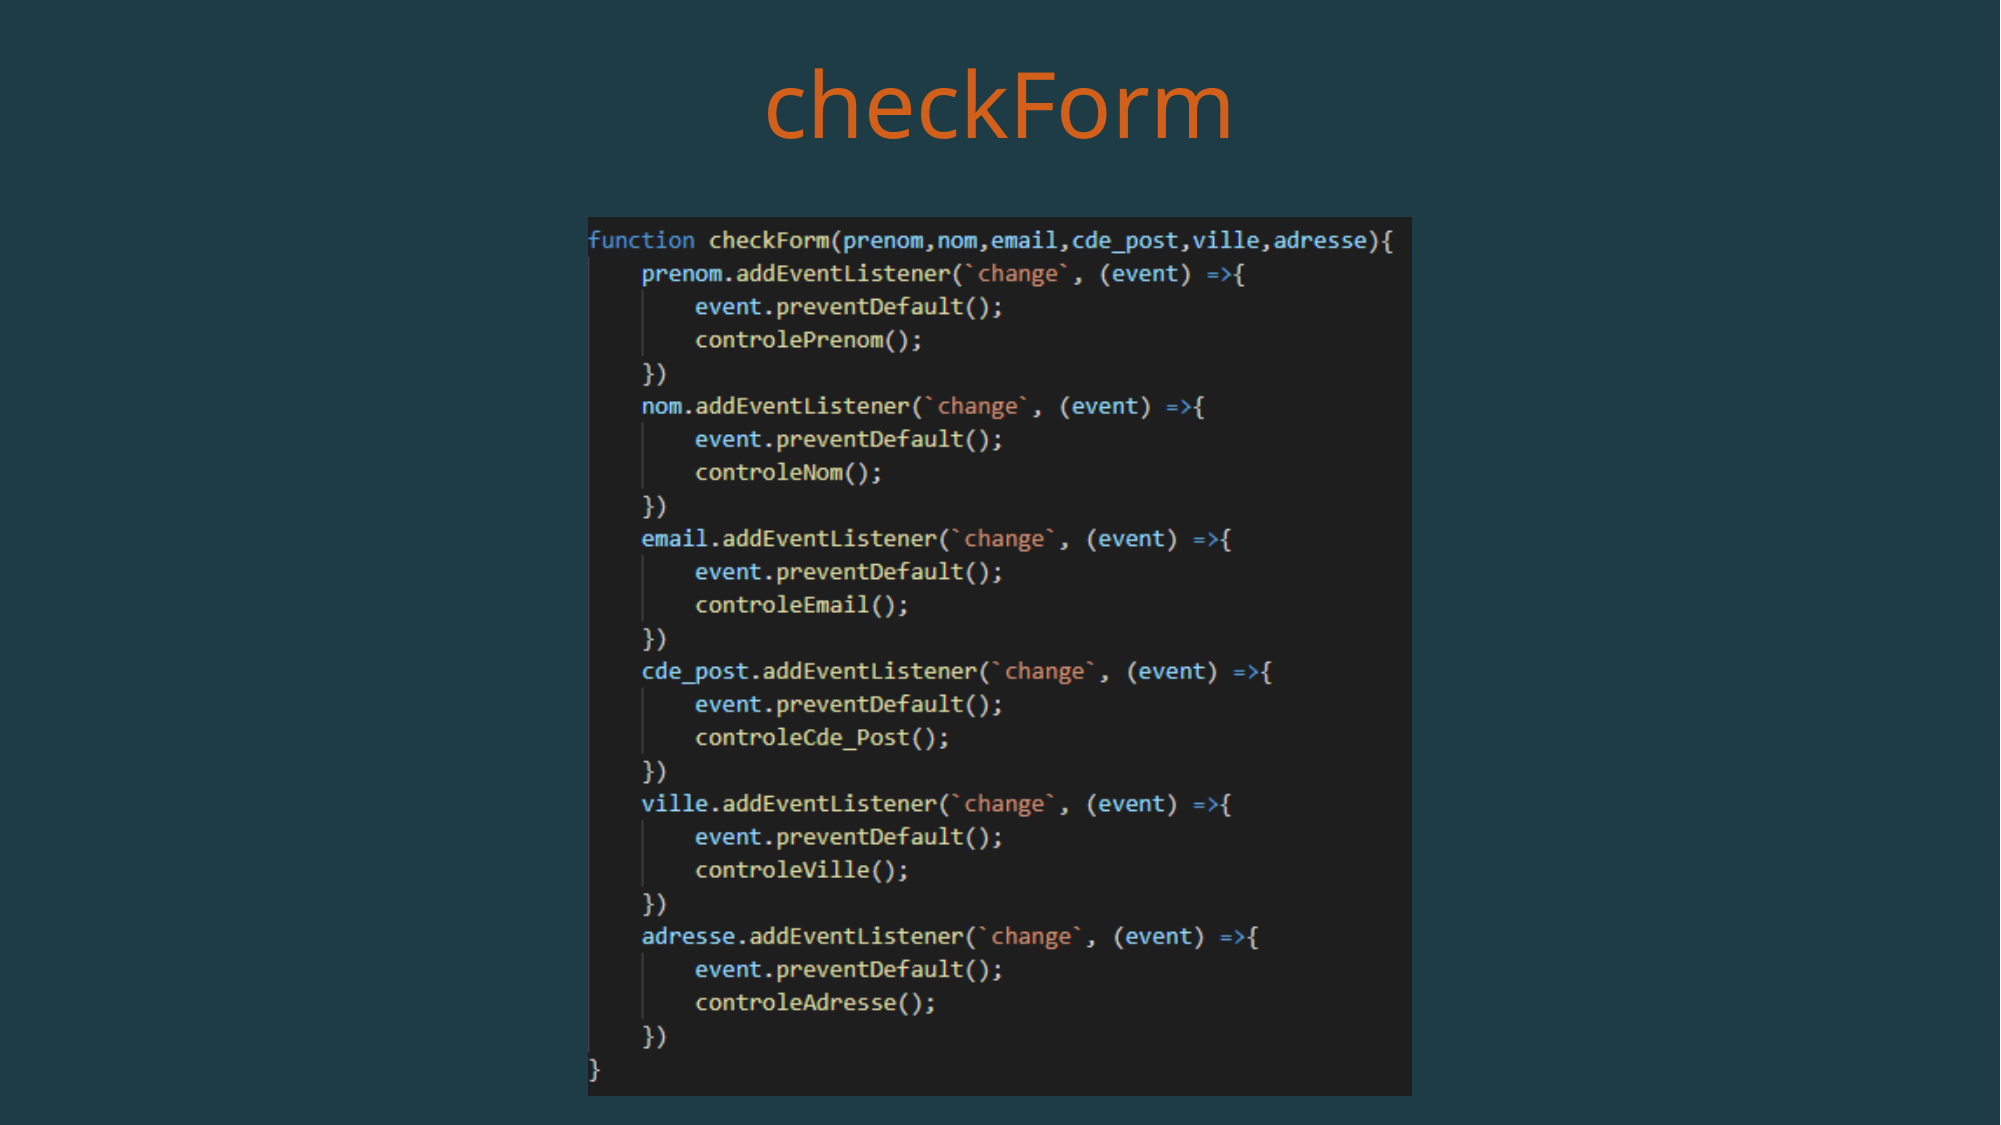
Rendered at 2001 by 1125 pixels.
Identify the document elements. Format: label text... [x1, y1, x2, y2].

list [588, 217, 1412, 1096]
title checkForm [137, 0, 1863, 218]
